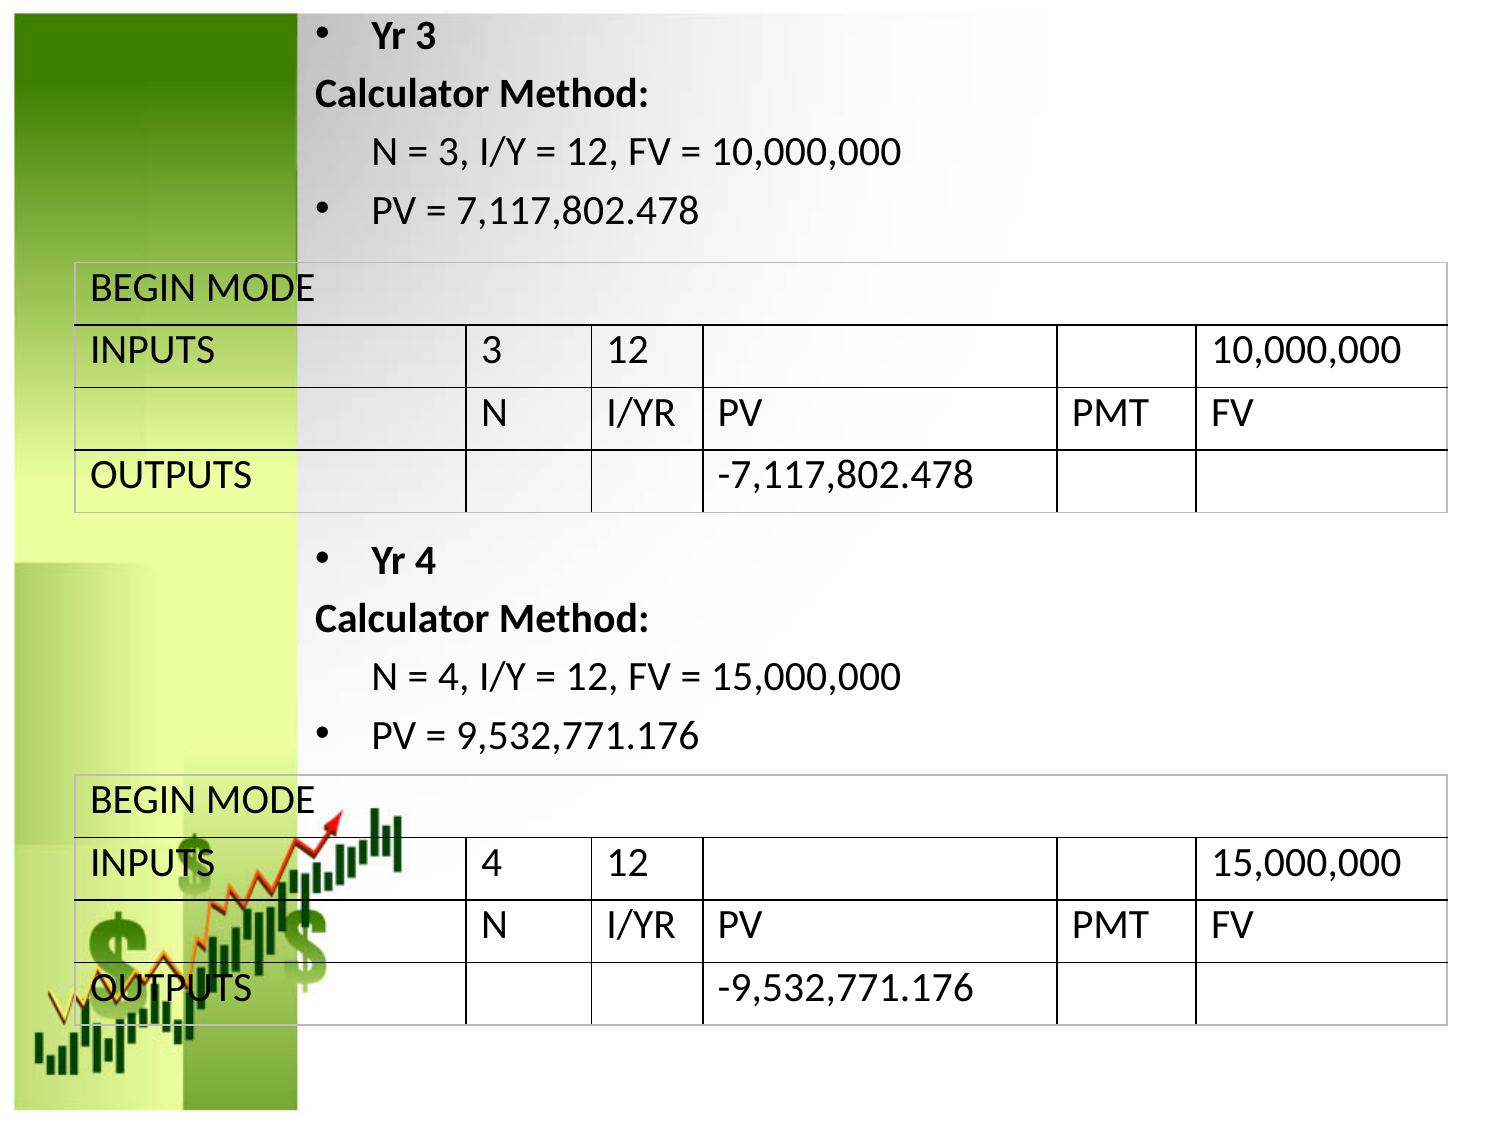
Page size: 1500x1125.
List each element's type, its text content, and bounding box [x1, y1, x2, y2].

table_cell OUTPUTS [76, 963, 465, 1024]
table_cell -7,117,802.478 [704, 451, 1056, 512]
list Yr 3 Calculator Method: N = 3, I/Y = 12, FV = 10,000,000 PV = 7,117,802.478 [299, 0, 1500, 524]
table_cell PMT [1058, 388, 1195, 449]
table_cell FV [1197, 388, 1446, 449]
table_cell 12 [592, 838, 702, 899]
table_cell [1197, 451, 1446, 512]
table_cell [76, 388, 465, 449]
table_cell N [467, 388, 591, 449]
table_header BEGIN MODE [76, 776, 1446, 837]
table_cell I/YR [592, 901, 702, 962]
table_cell PV [704, 901, 1056, 962]
table_cell 3 [467, 326, 591, 387]
table_cell 10,000,000 [1197, 326, 1446, 387]
table_cell [592, 451, 702, 512]
table_cell 12 [592, 326, 702, 387]
table_cell [1058, 838, 1195, 899]
table_cell 15,000,000 [1197, 838, 1446, 899]
table_cell -9,532,771.176 [704, 963, 1056, 1024]
table_cell [467, 451, 591, 512]
table_header BEGIN MODE [76, 263, 1446, 324]
table_cell PMT [1058, 901, 1195, 962]
picture [0, 0, 299, 1125]
table_cell FV [1197, 901, 1446, 962]
table_cell [1197, 963, 1446, 1024]
table_cell OUTPUTS [76, 451, 465, 512]
table_cell INPUTS [76, 326, 465, 387]
table_cell PV [704, 388, 1056, 449]
table_cell [704, 326, 1056, 387]
table_cell [1058, 963, 1195, 1024]
text_box Yr 4 Calculator Method: N = 4, I/Y = 12, FV = 15,000,000 PV = 9,532,771.176 [299, 524, 1500, 1125]
table_cell [467, 963, 591, 1024]
table_cell [592, 963, 702, 1024]
table_cell [704, 838, 1056, 899]
table_cell I/YR [592, 388, 702, 449]
table_cell 4 [467, 838, 591, 899]
table_cell [1058, 451, 1195, 512]
table_cell INPUTS [76, 838, 465, 899]
table_cell N [467, 901, 591, 962]
table_cell [76, 901, 465, 962]
table_cell [1058, 326, 1195, 387]
